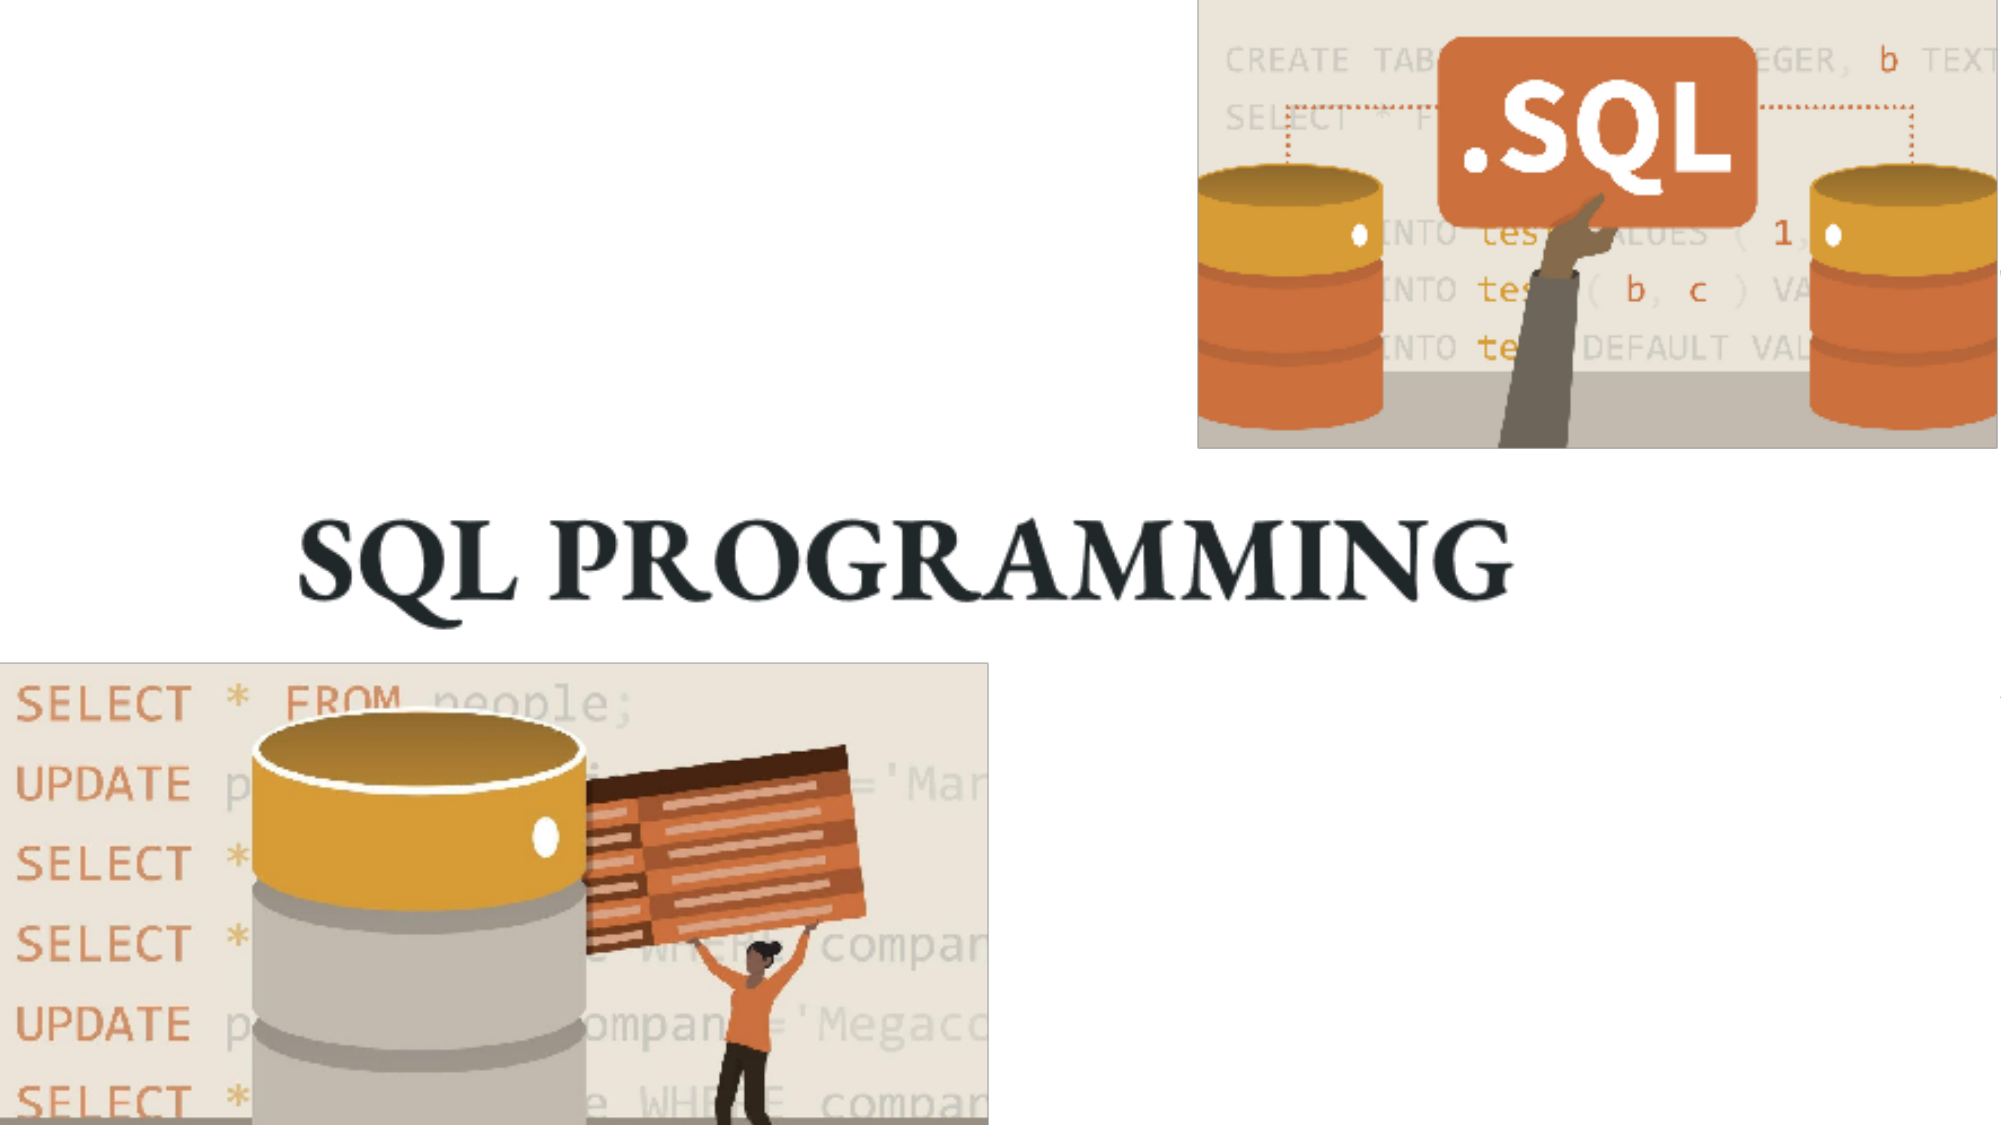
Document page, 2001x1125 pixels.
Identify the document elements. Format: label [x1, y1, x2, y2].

list [0, 0, 2000, 1125]
